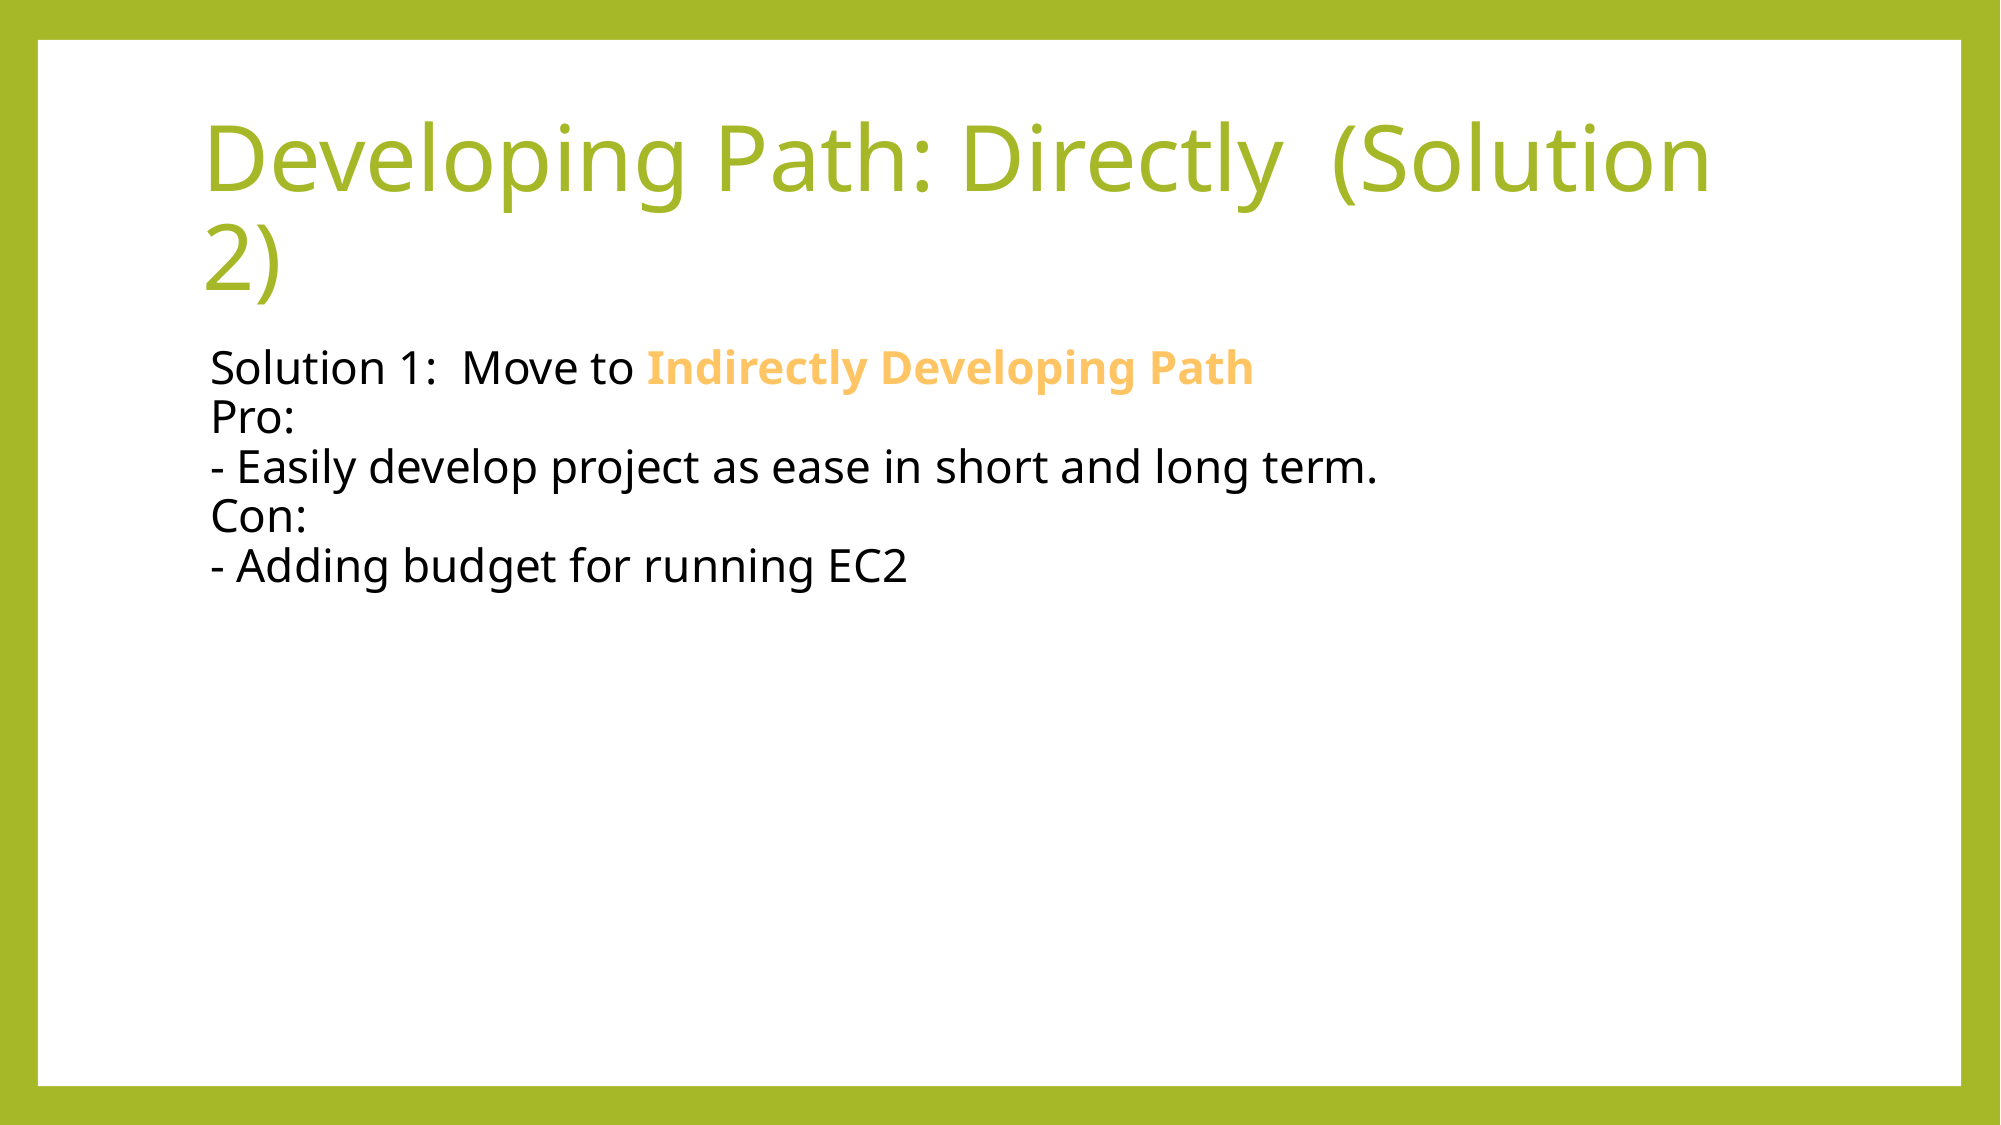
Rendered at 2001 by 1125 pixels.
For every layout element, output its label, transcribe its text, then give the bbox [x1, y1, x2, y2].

title Developing Path: Directly (Solution 2) [187, 99, 1808, 323]
list Solution 1: Move to Indirectly Developing Path Pro: - Easily develop project as ease in short and long term. Con: - Adding budget for running EC2 [187, 337, 1808, 1000]
